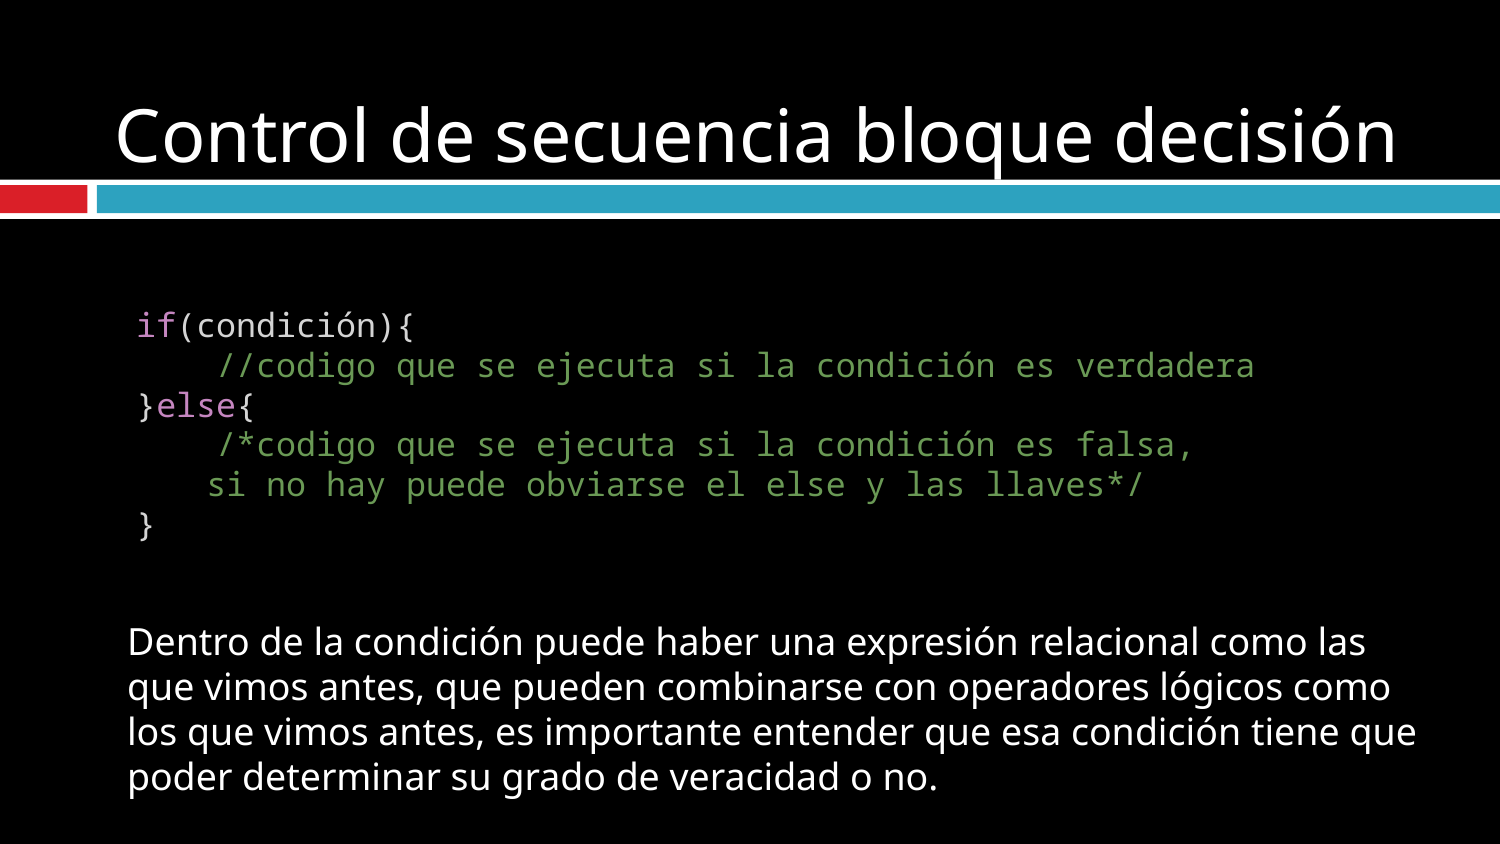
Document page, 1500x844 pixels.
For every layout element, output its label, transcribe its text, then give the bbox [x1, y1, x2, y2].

text_box Dentro de la condición puede haber una expresión relacional como las que vimos antes, que pueden combinarse con operadores lógicos como los que vimos antes, es importante entender que esa condición tiene que poder determinar su grado de veracidad o no. [112, 610, 1438, 806]
text_box if(condición){ //codigo que se ejecuta si la condición es verdadera }else{ /*codigo que se ejecuta si la condición es falsa, si no hay puede obviarse el else y las llaves*/ } [41, 256, 1500, 551]
title Control de secuencia bloque decisión [99, 19, 1438, 185]
